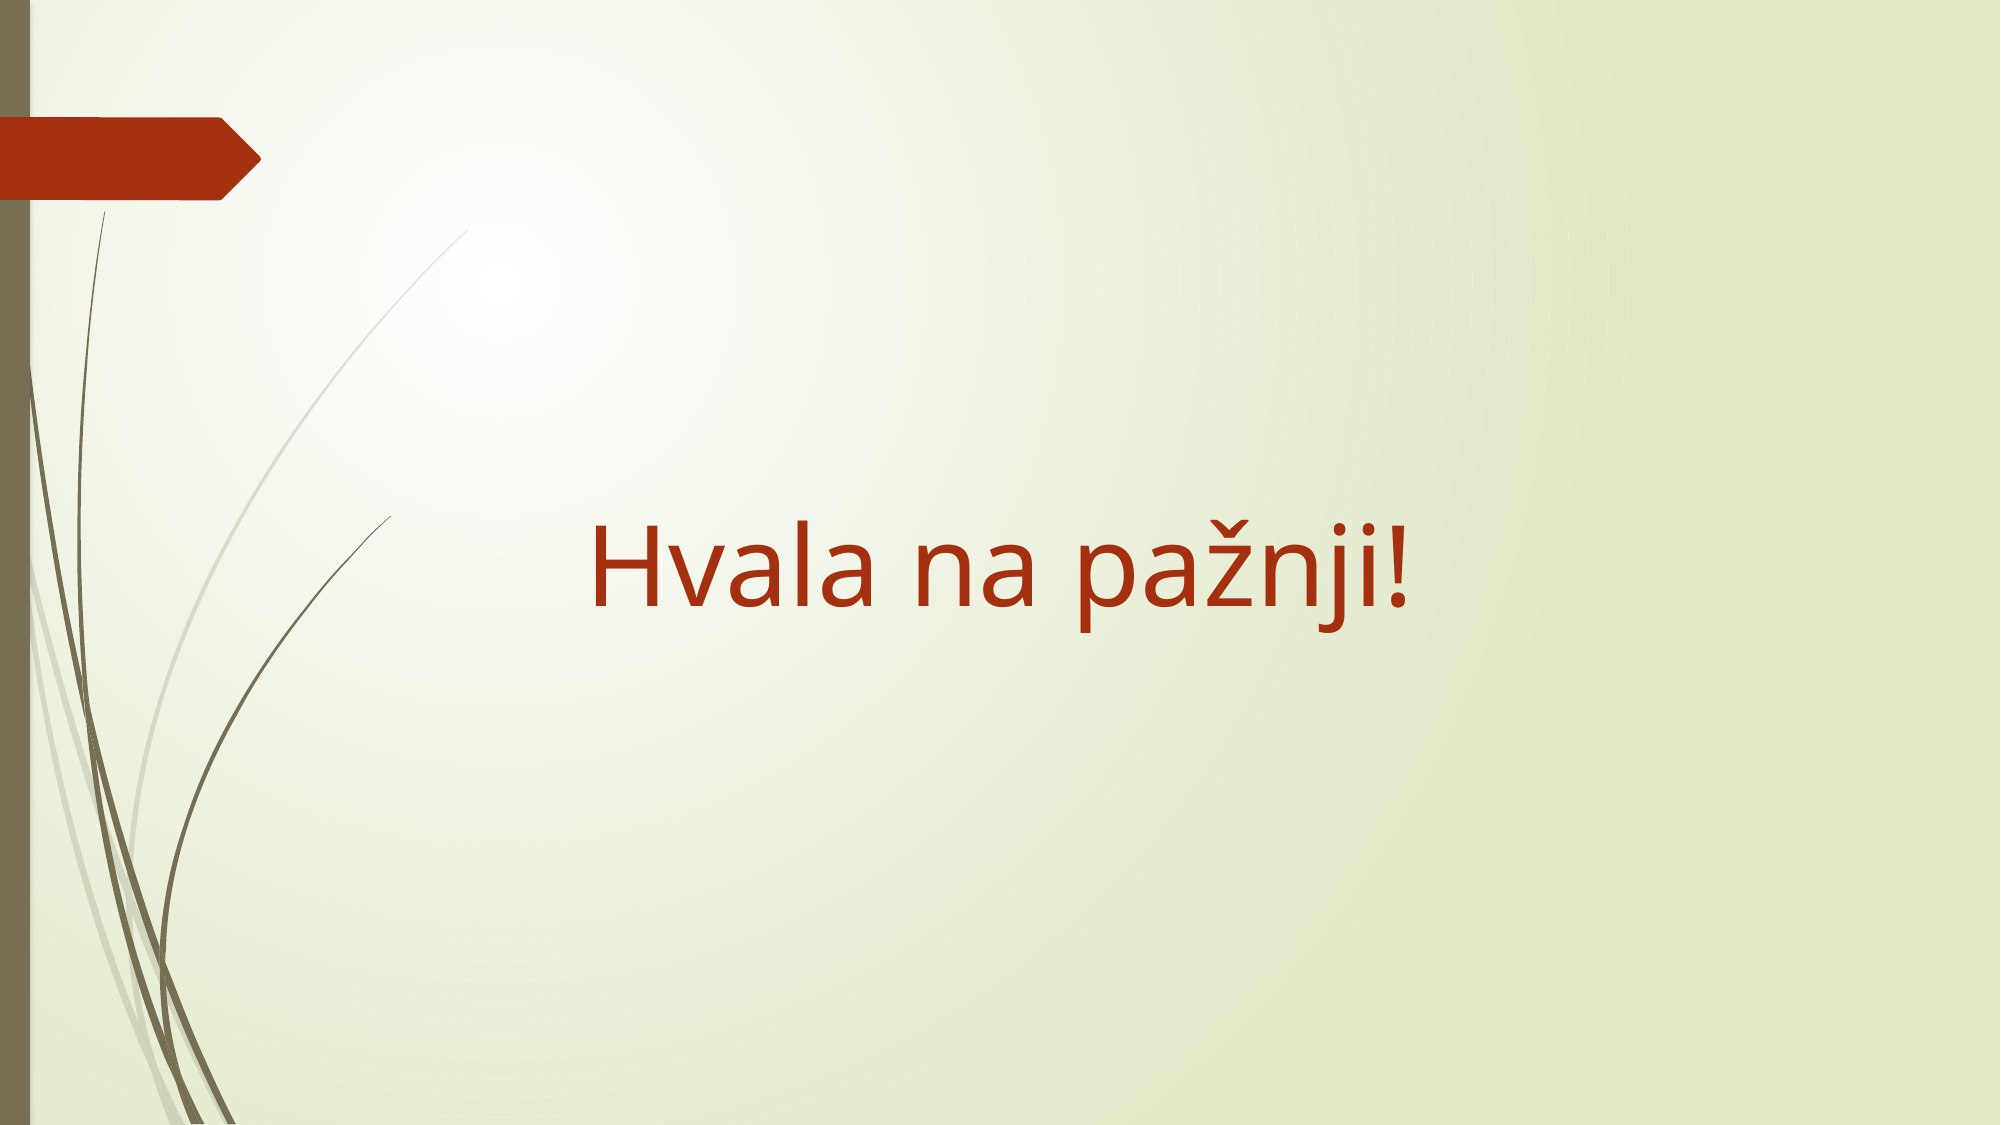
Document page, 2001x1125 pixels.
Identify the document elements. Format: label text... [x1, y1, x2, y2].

text_box Hvala na pažnji! [570, 486, 1430, 637]
